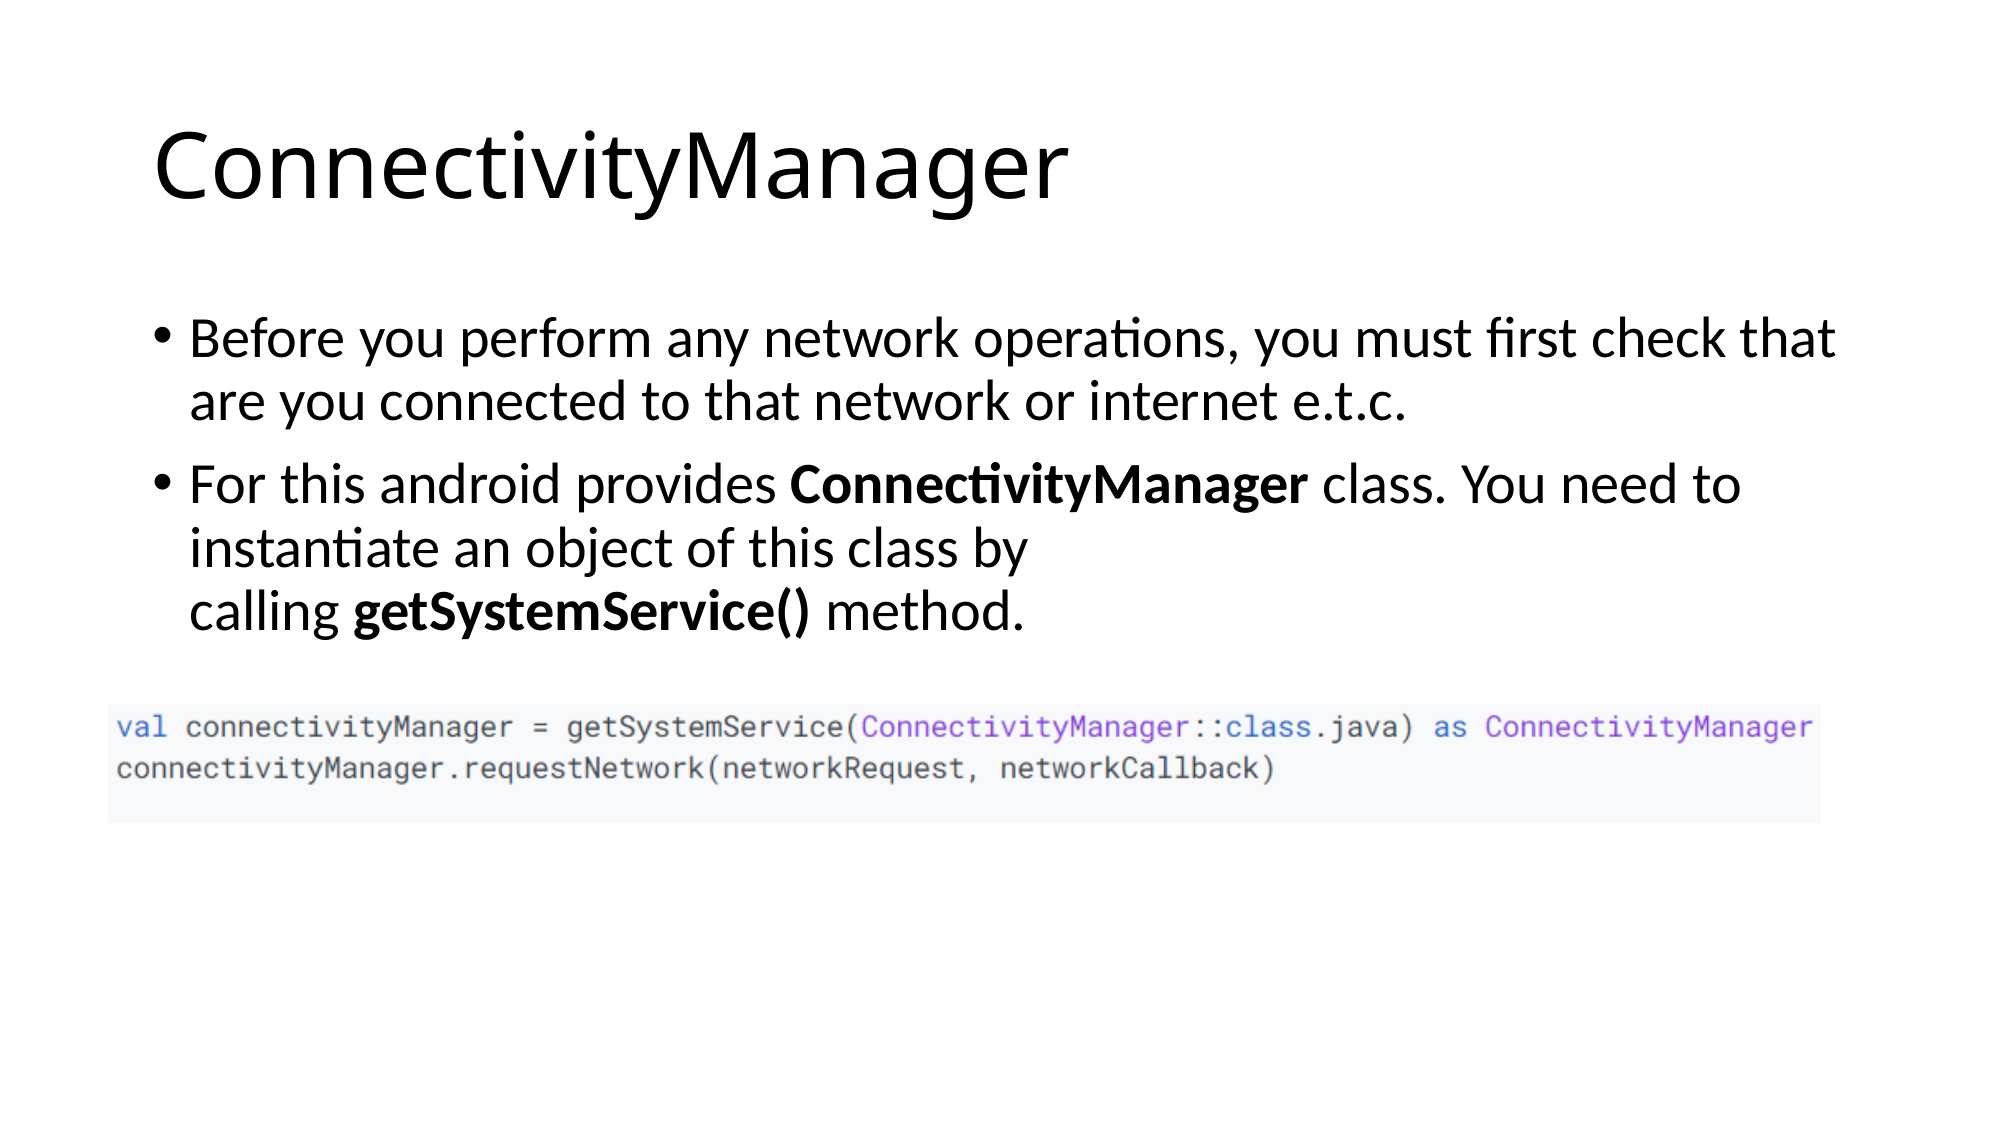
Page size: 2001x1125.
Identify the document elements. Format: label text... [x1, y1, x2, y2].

picture [108, 704, 1821, 824]
title ConnectivityManager [137, 59, 1863, 278]
list Before you perform any network operations, you must first check that are you connected to that network or internet e.t.c. For this android provides ConnectivityManager class. You need to instantiate an object of this class by calling getSystemService() method. [137, 299, 1863, 1014]
